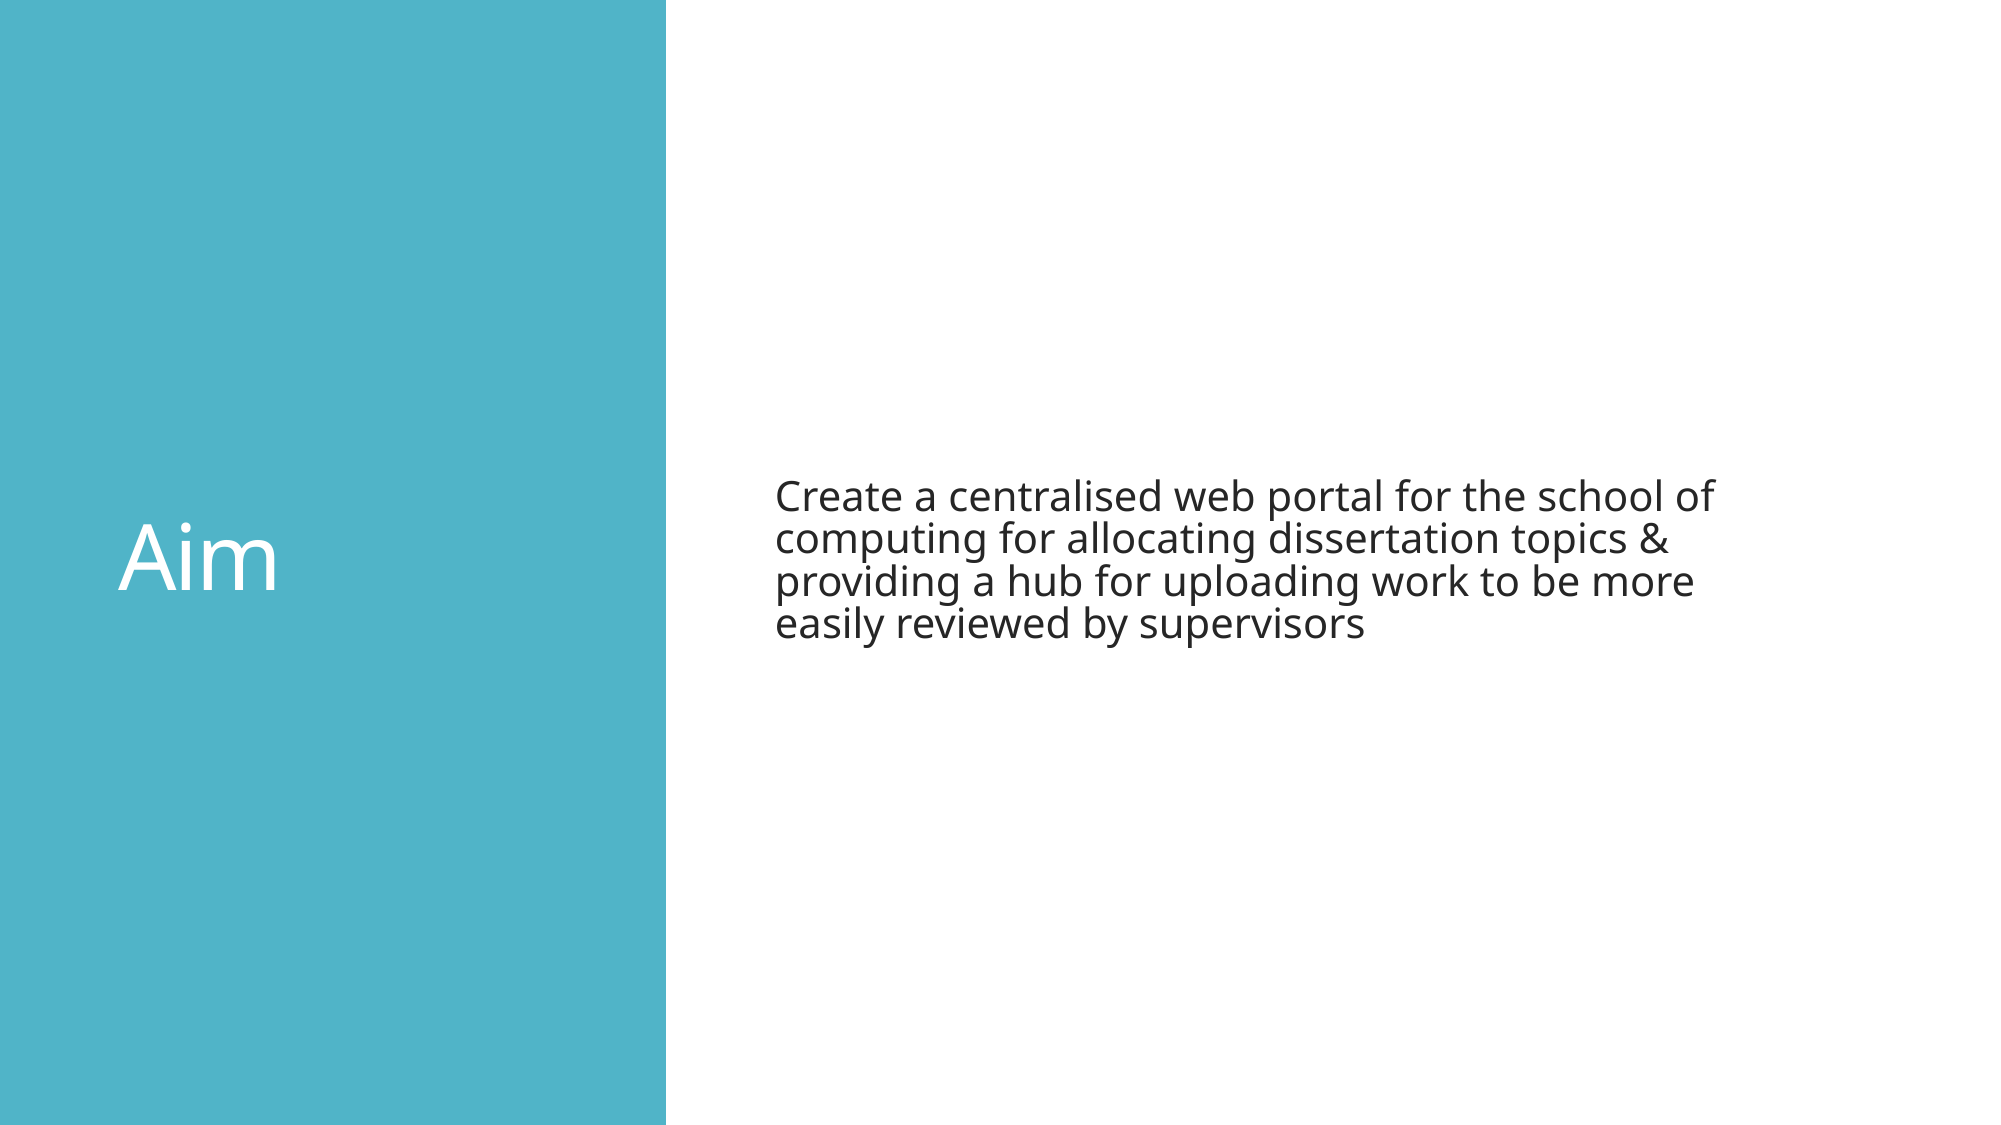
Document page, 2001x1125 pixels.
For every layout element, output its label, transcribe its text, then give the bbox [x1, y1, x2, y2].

title Aim [103, 173, 614, 952]
list Create a centralised web portal for the school of computing for allocating dissertation topics & providing a hub for uploading work to be more easily reviewed by supervisors [745, 173, 1770, 952]
text_box [0, 0, 667, 1125]
